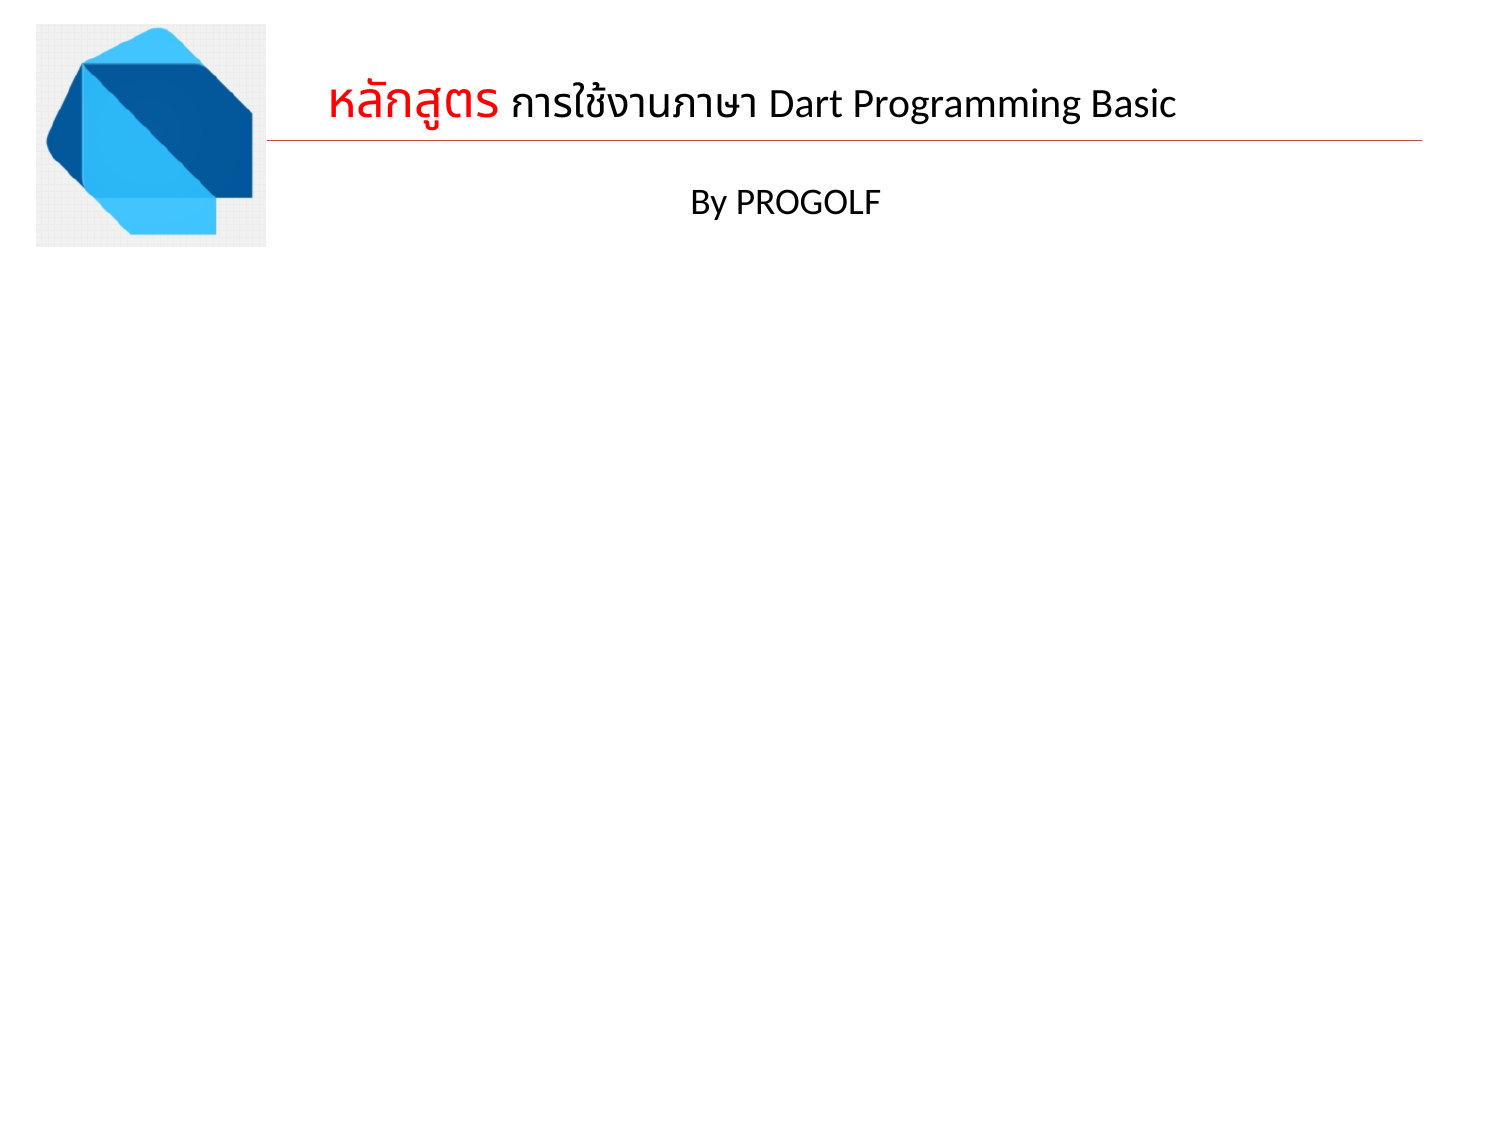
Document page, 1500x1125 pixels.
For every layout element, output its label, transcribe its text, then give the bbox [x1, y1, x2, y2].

text_box By PROGOLF [667, 169, 897, 230]
text_box หลักสูตร การใช้งานภาษา Dart Programming Basic [312, 59, 1300, 135]
picture [35, 24, 266, 247]
